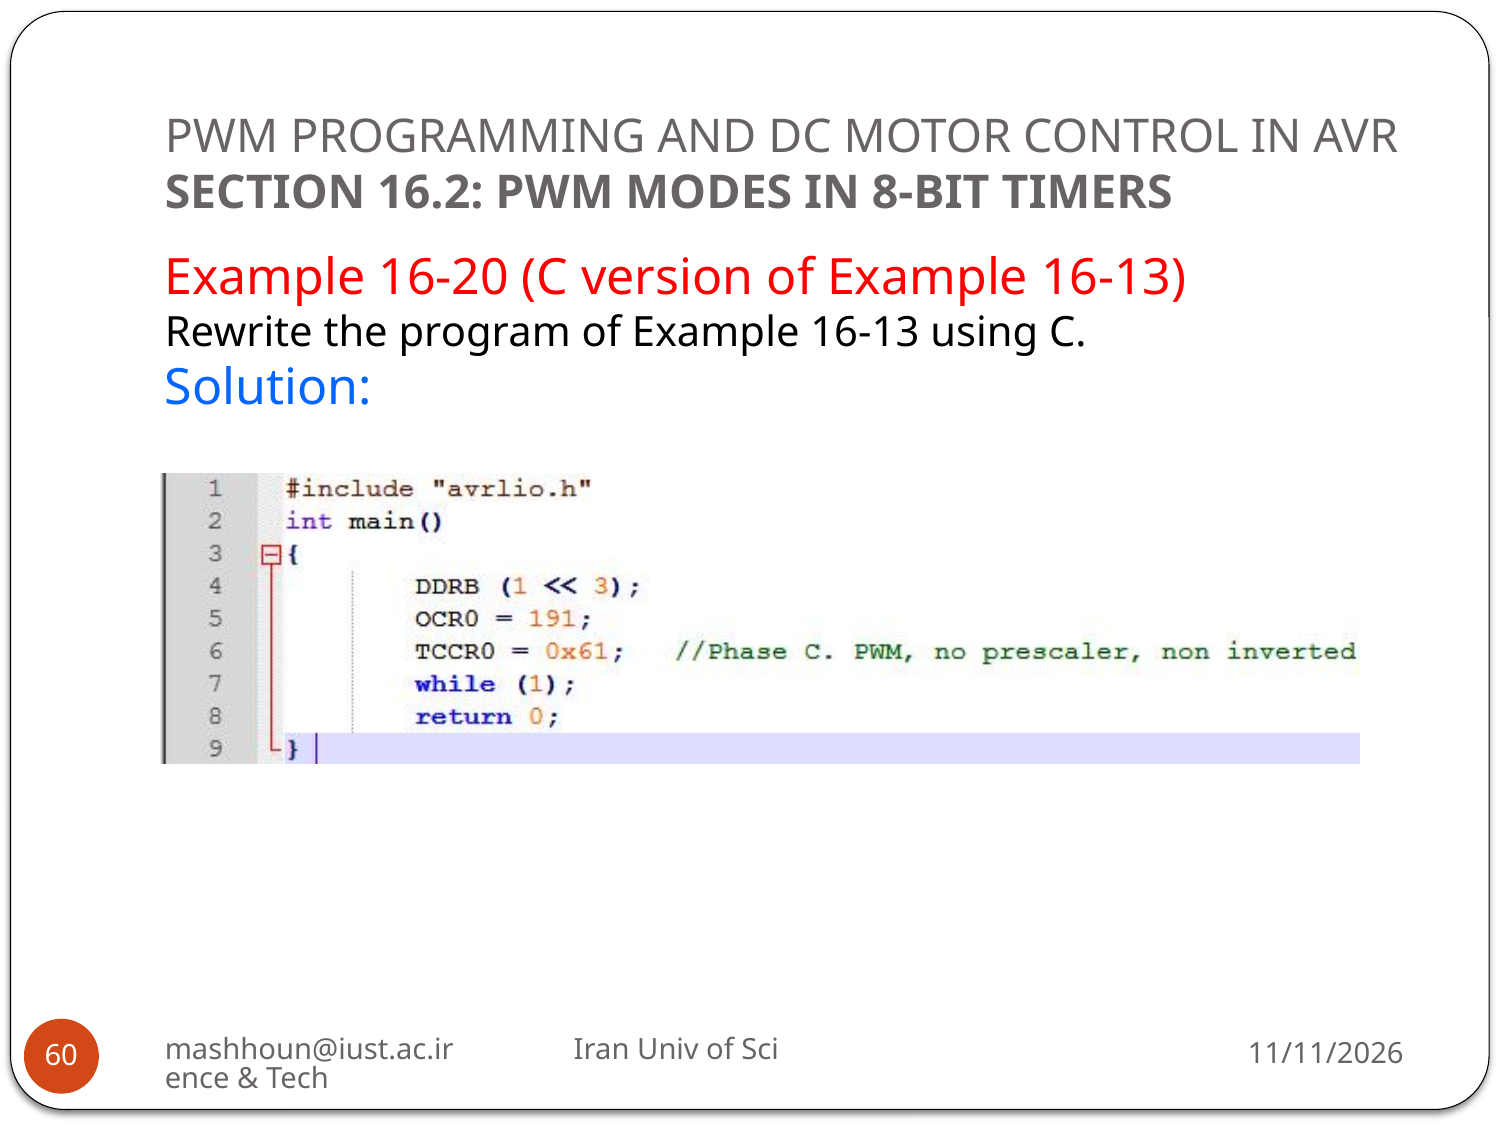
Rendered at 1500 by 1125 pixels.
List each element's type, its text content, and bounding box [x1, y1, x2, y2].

slide_number 60 [23, 1018, 99, 1094]
footer mashhoun@iust.ac.ir Iran Univ of Science & Tech [150, 1012, 800, 1088]
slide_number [1012, 1015, 1419, 1094]
picture [159, 472, 1360, 764]
title PWM PROGRAMMING AND DC MOTOR CONTROL IN AVR SECTION 16.2: PWM MODES IN 8-BIT TIMERS [150, 45, 1425, 233]
list Example 16-20 (C version of Example 16-13) Rewrite the program of Example 16-13 using C. Solution: [150, 237, 1425, 997]
